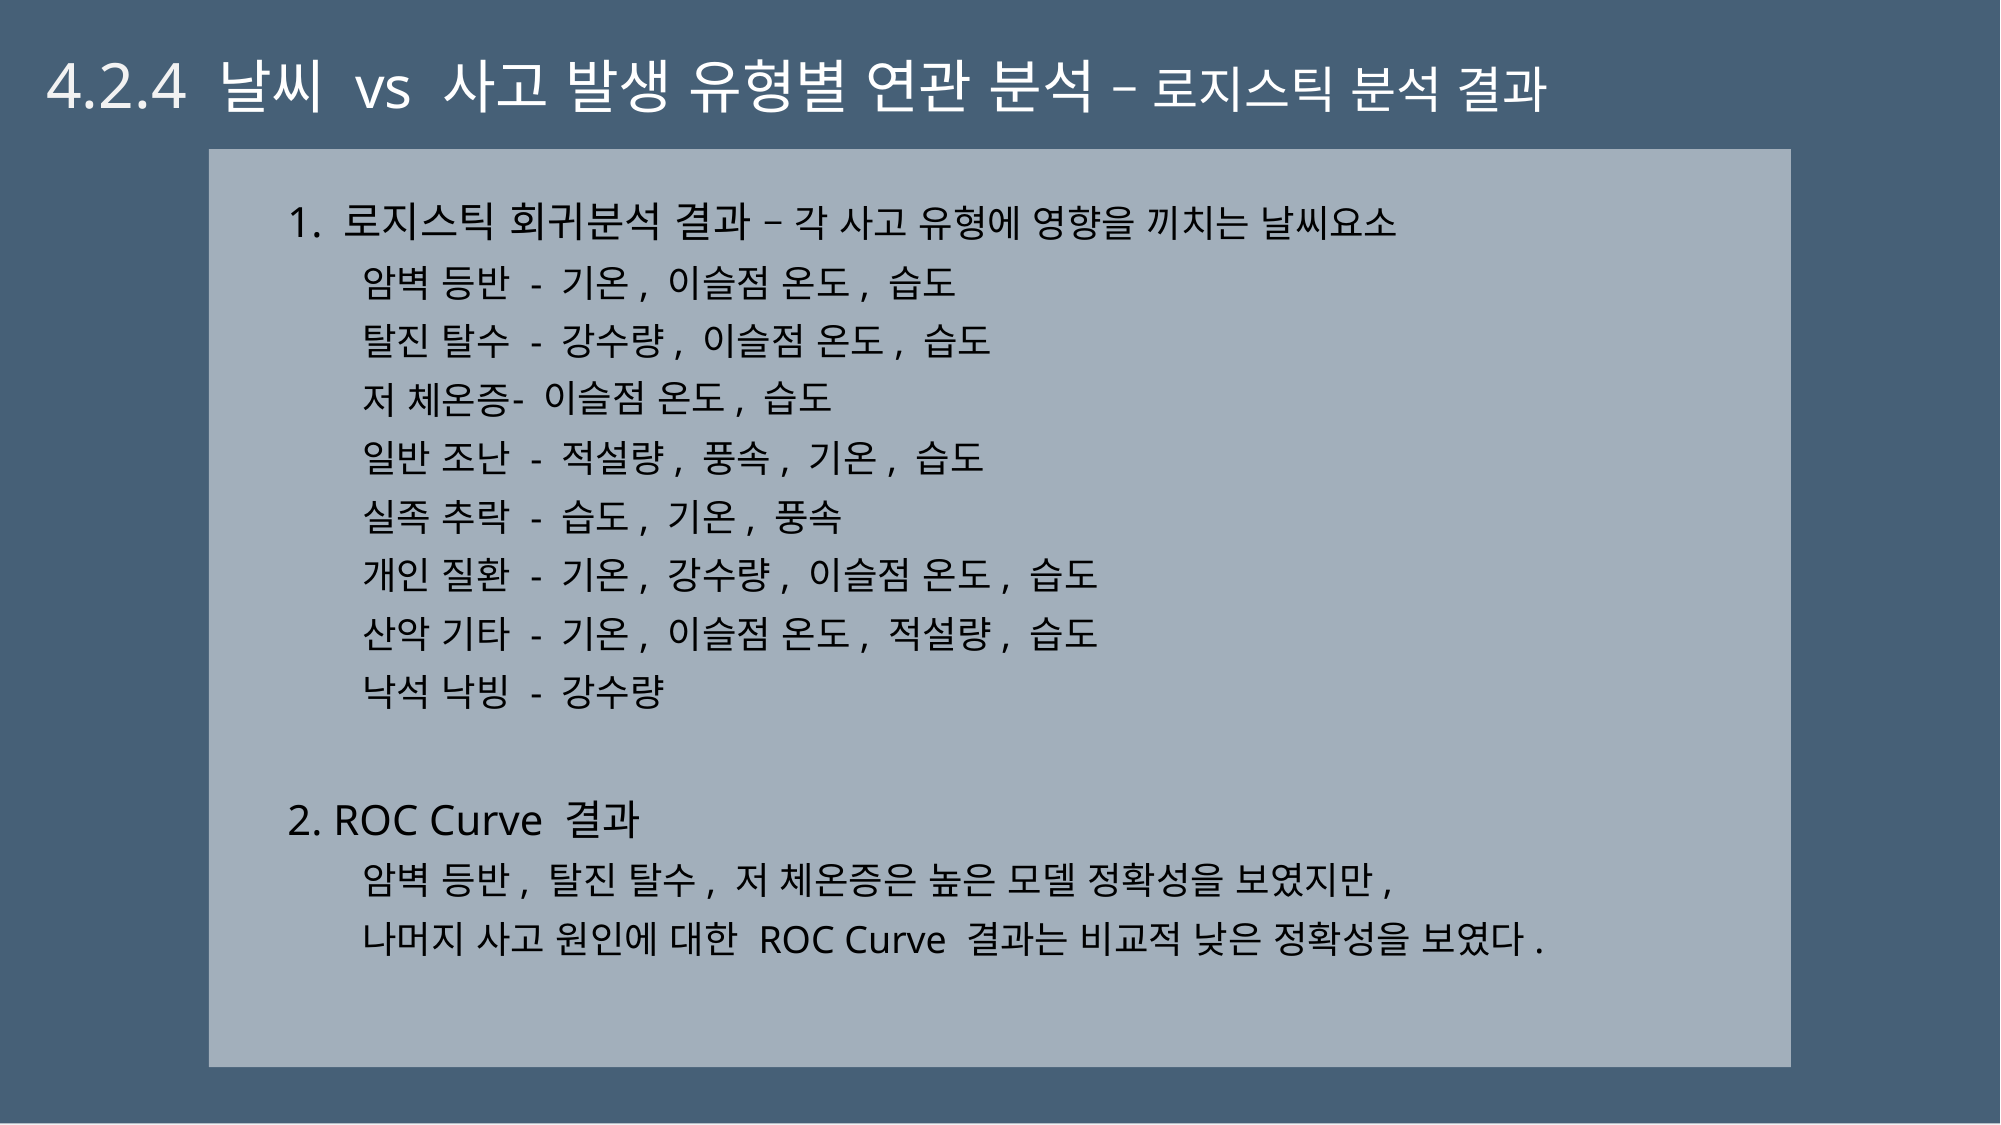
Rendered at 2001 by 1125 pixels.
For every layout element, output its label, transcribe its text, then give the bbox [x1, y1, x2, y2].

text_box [208, 148, 1792, 1068]
text_box 4.2.4 날씨 vs 사고 발생 유형별 연관 분석 – 로지스틱 분석 결과 [31, 38, 1938, 199]
text_box [0, 0, 2000, 1125]
